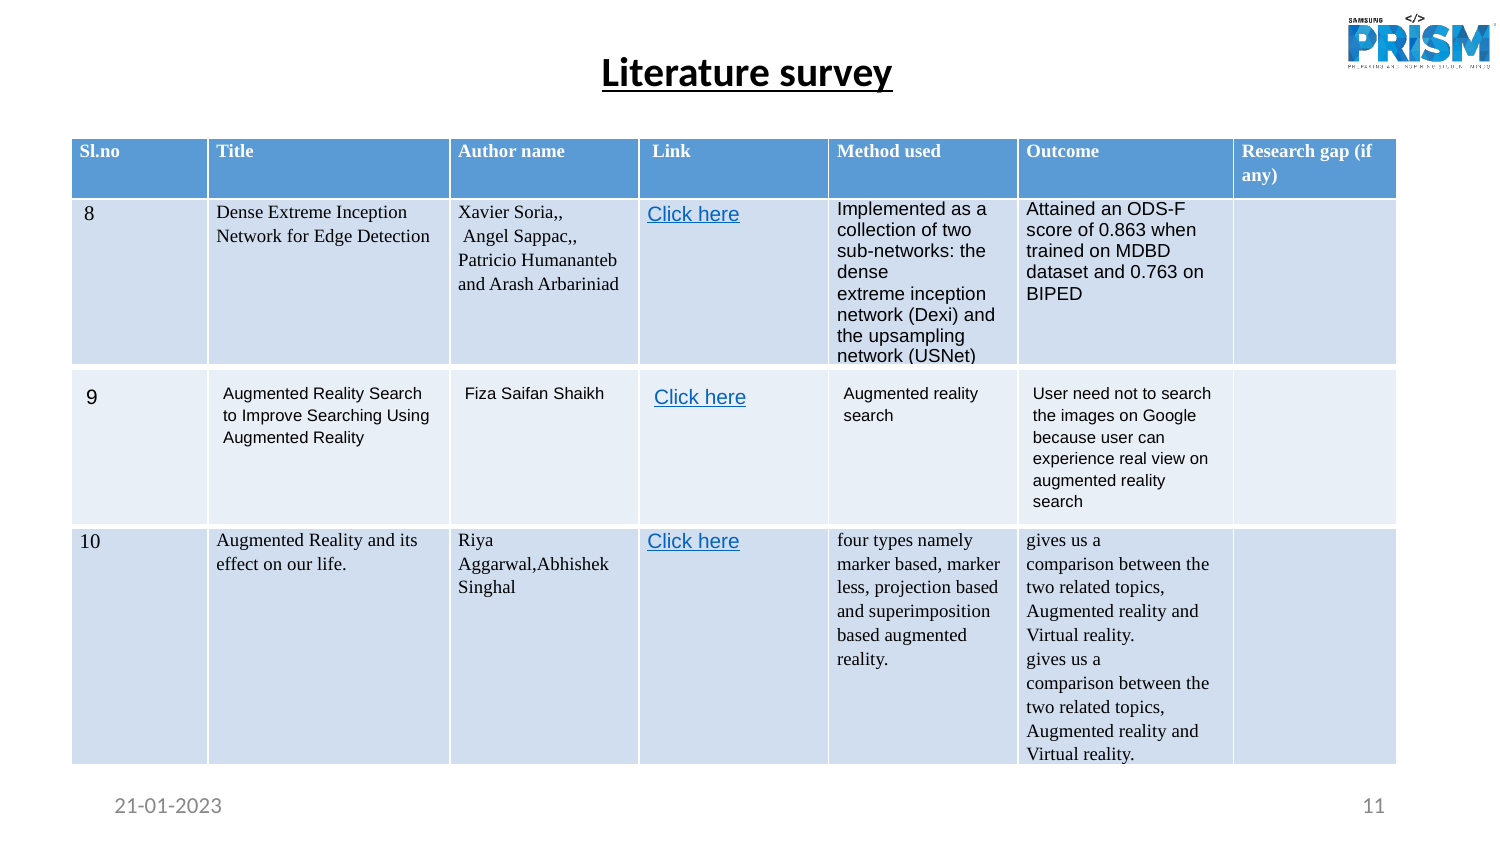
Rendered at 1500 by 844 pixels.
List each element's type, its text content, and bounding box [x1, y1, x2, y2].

table_header Method used [829, 139, 1017, 198]
table_cell Augmented Reality Search to Improve Searching Using Augmented Reality [209, 370, 449, 524]
table_cell four types namely marker based, marker less, projection based and superimposition based augmented reality. [829, 529, 1017, 764]
table_header Sl.no [72, 139, 207, 198]
table_header Link [640, 139, 828, 198]
table_cell Augmented reality search [829, 370, 1017, 524]
picture [1345, 12, 1500, 72]
text_box [1339, 12, 1344, 78]
table_cell Fiza Saifan Shaikh [451, 370, 638, 524]
table_cell Augmented Reality and its effect on our life. [209, 529, 449, 764]
table_cell 9 [72, 370, 207, 524]
table_cell 8 [72, 200, 207, 364]
table_cell [1234, 529, 1396, 764]
table_header Author name [451, 139, 638, 198]
table_header Research gap (if any) [1234, 139, 1396, 198]
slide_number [103, 782, 441, 827]
table_header Outcome [1019, 139, 1233, 198]
title Literature survey [103, 44, 1397, 102]
table_cell [1234, 370, 1396, 524]
table_cell Riya Aggarwal,Abhishek Singhal [451, 529, 638, 764]
table_cell [1234, 200, 1396, 364]
table_cell Click here [640, 370, 828, 524]
table_cell Attained an ODS-F score of 0.863 when trained on MDBD dataset and 0.763 on BIPED [1019, 200, 1233, 364]
table_cell User need not to search the images on Google because user can experience real view on augmented reality search [1019, 370, 1233, 524]
table_cell 10 [72, 529, 207, 764]
table_header Title [209, 139, 449, 198]
table_cell Xavier Soria,, Angel Sappac,, Patricio Humananteb and Arash Arbariniad [451, 200, 638, 364]
table_cell Dense Extreme Inception Network for Edge Detection [209, 200, 449, 364]
slide_number ‹#› [1059, 782, 1397, 827]
table_cell Click here [640, 200, 828, 364]
table_cell Implemented as a collection of two sub-networks: the dense extreme inception network (Dexi) and the upsampling network (USNet) [829, 200, 1017, 364]
table_cell Click here [640, 529, 828, 764]
table_cell gives us a comparison between the two related topics, Augmented reality and Virtual reality. gives us a comparison between the two related topics, Augmented reality and Virtual reality. [1019, 529, 1233, 764]
